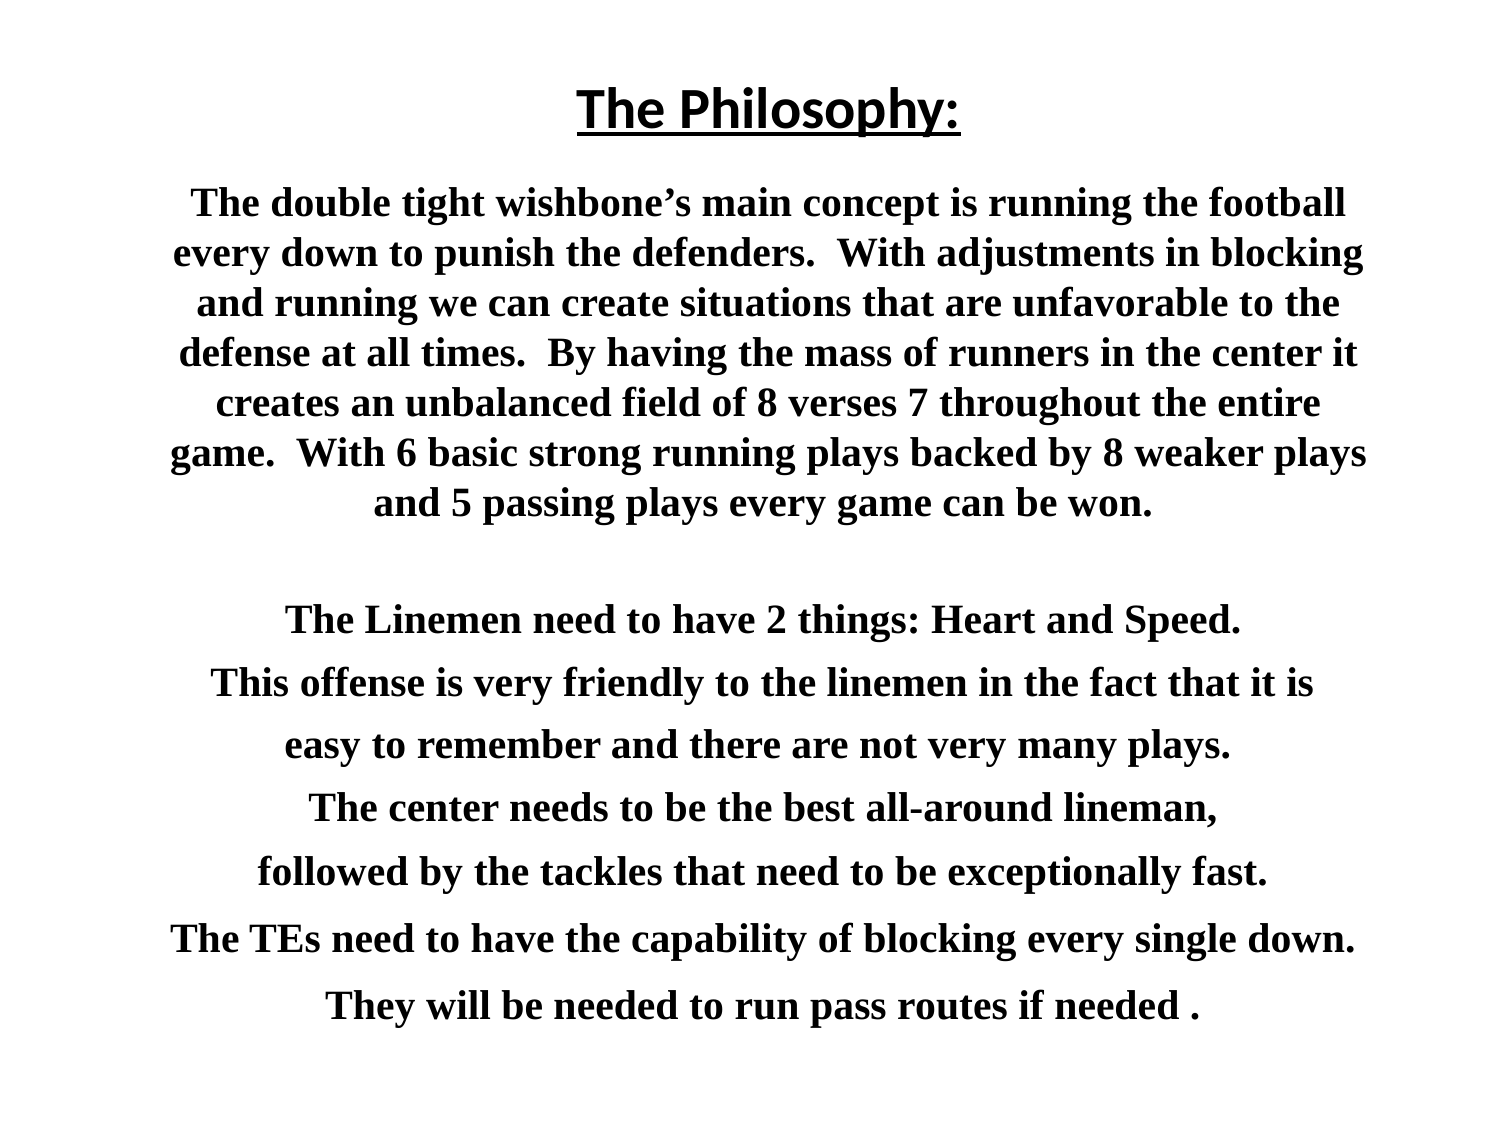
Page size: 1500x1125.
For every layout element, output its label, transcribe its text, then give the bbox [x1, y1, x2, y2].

text_box The Philosophy: The double tight wishbone’s main concept is running the football every down to punish the defenders. With adjustments in blocking and running we can create situations that are unfavorable to the defense at all times. By having the mass of runners in the center it creates an unbalanced field of 8 verses 7 throughout the entire game. With 6 basic strong running plays backed by 8 weaker plays and 5 passing plays every game can be won. [150, 62, 1388, 533]
title The Linemen need to have 2 things: Heart and Speed. This offense is very friendly to the linemen in the fact that it is easy to remember and there are not very many plays. The center needs to be the best all-around lineman, followed by the tackles that need to be exceptionally fast. The TEs need to have the capability of blocking every single down. They will be needed to run pass routes if needed . [162, 610, 1365, 1123]
